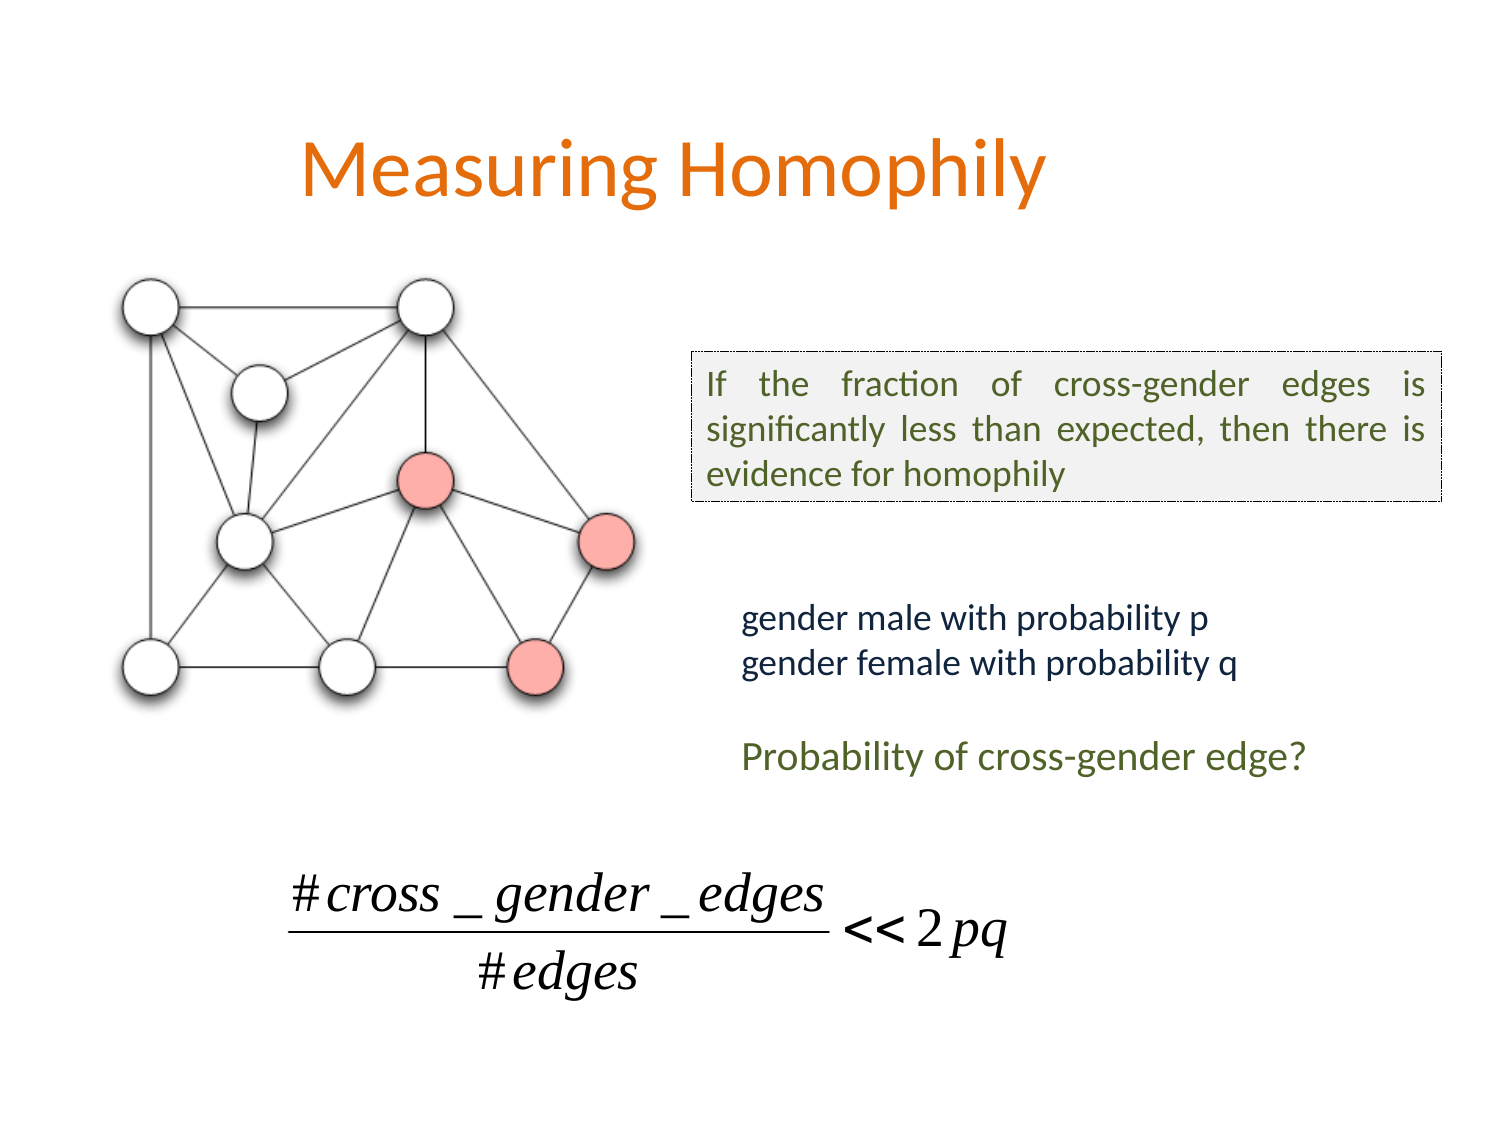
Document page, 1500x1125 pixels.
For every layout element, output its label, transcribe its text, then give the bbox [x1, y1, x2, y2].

text_box If the fraction of cross-gender edges is significantly less than expected, then there is evidence for homophily [691, 351, 1442, 502]
picture [93, 269, 649, 723]
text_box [279, 857, 1018, 1012]
text_box gender male with probability p gender female with probability q Probability of cross-gender edge? [726, 585, 1383, 786]
text_box Measuring Homophily [140, 105, 1207, 221]
